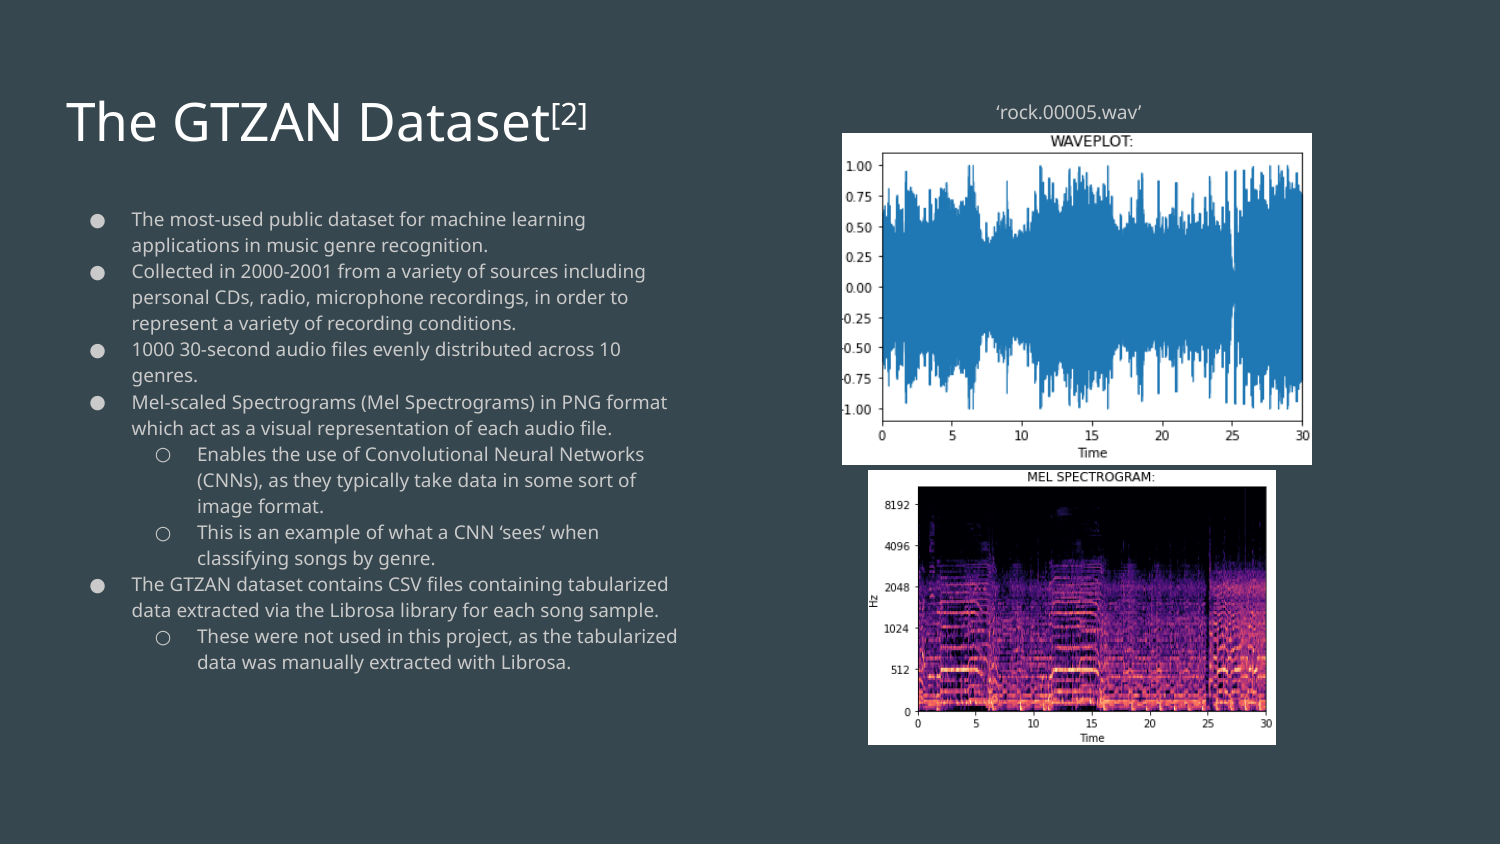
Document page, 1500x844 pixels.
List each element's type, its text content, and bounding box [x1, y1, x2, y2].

title The GTZAN Dataset[2] [51, 72, 1449, 167]
picture [868, 470, 1276, 745]
list The most-used public dataset for machine learning applications in music genre recognition. Collected in 2000-2001 from a variety of sources including personal CDs, radio, microphone recordings, in order to represent a variety of recording conditions. 1000 30-second audio files evenly distributed across 10 genres. Mel-scaled Spectrograms (Mel Spectrograms) in PNG format which act as a visual representation of each audio file. Enables the use of Convolutional Neural Networks (CNNs), as they typically take data in some sort of image format. This is an example of what a CNN ‘sees’ when classifying songs by genre. The GTZAN dataset contains CSV files containing tabularized data extracted via the Librosa library for each song sample. These were not used in this project, as the tabularized data was manually extracted with Librosa. [51, 189, 708, 750]
picture [842, 133, 1312, 466]
list ‘rock.00005.wav’ [981, 85, 1163, 131]
